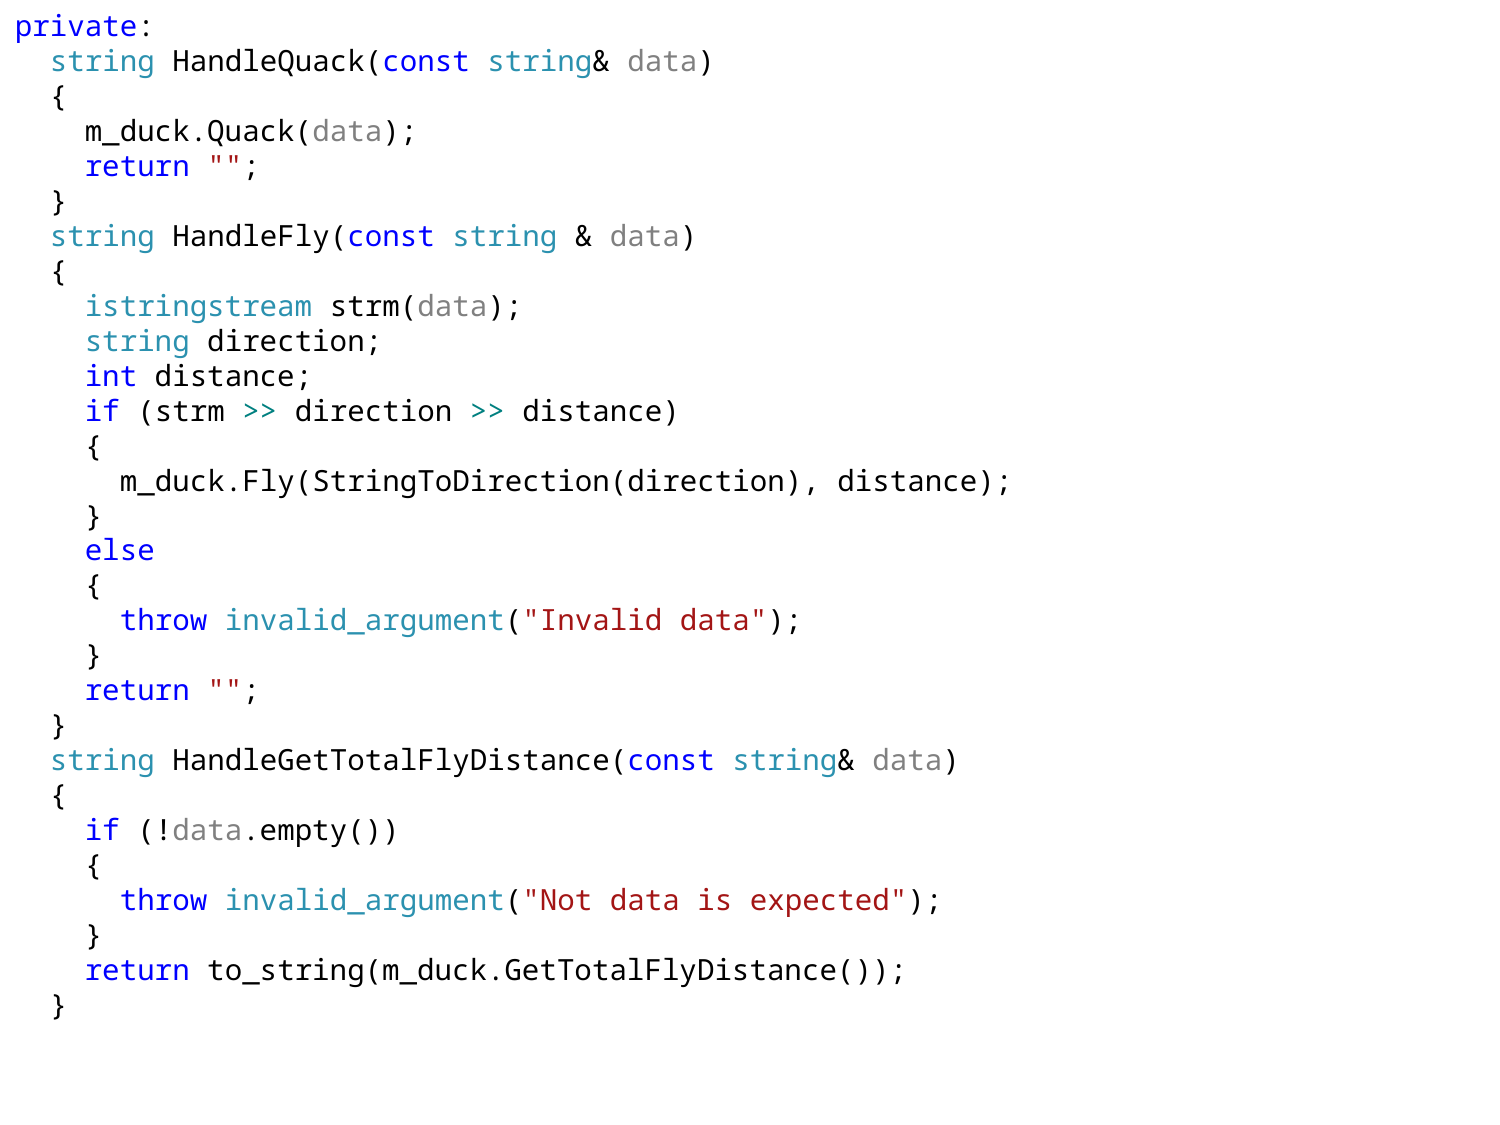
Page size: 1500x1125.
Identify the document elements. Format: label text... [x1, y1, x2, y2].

text_box private: string HandleQuack(const string& data) { m_duck.Quack(data); return ""; } string HandleFly(const string & data) { istringstream strm(data); string direction; int distance; if (strm >> direction >> distance) { m_duck.Fly(StringToDirection(direction), distance); } else { throw invalid_argument("Invalid data"); } return ""; } string HandleGetTotalFlyDistance(const string& data) { if (!data.empty()) { throw invalid_argument("Not data is expected"); } return to_string(m_duck.GetTotalFlyDistance()); } [0, 0, 1388, 1029]
